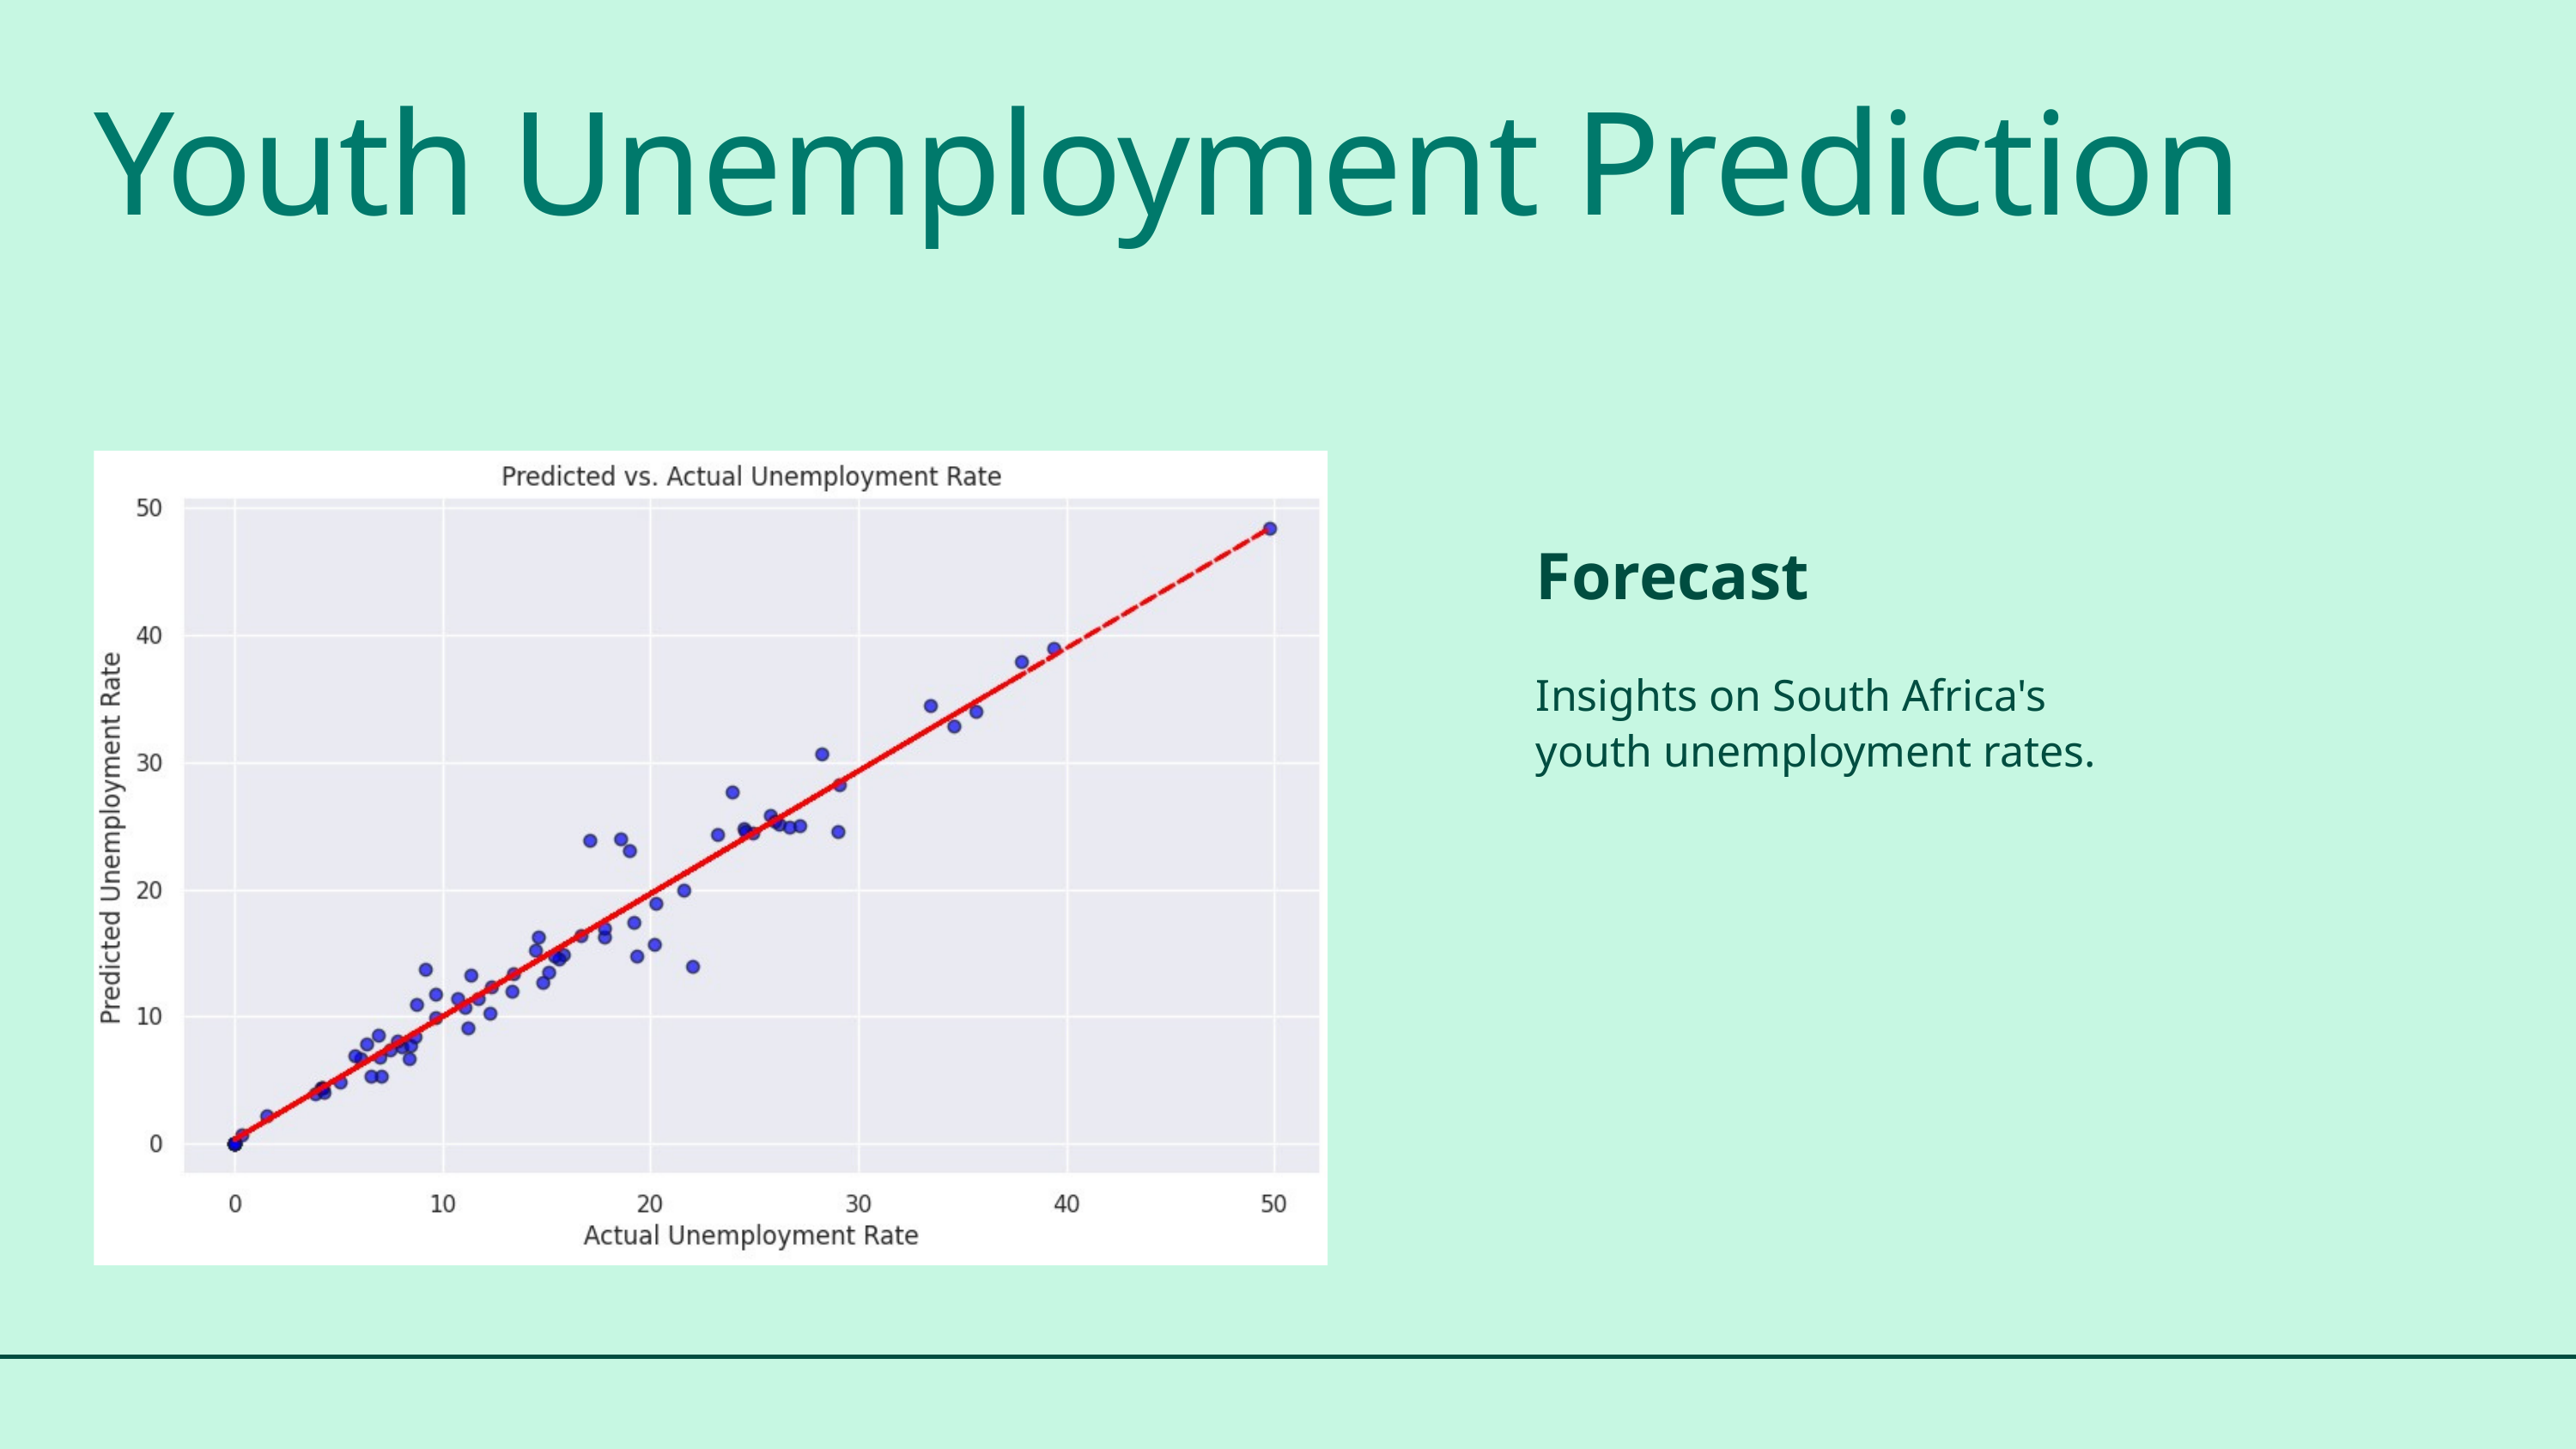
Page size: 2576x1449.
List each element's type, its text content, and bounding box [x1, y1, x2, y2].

text_box Youth Unemployment Prediction [94, 100, 2482, 244]
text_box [94, 451, 1328, 1266]
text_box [1535, 542, 2144, 773]
